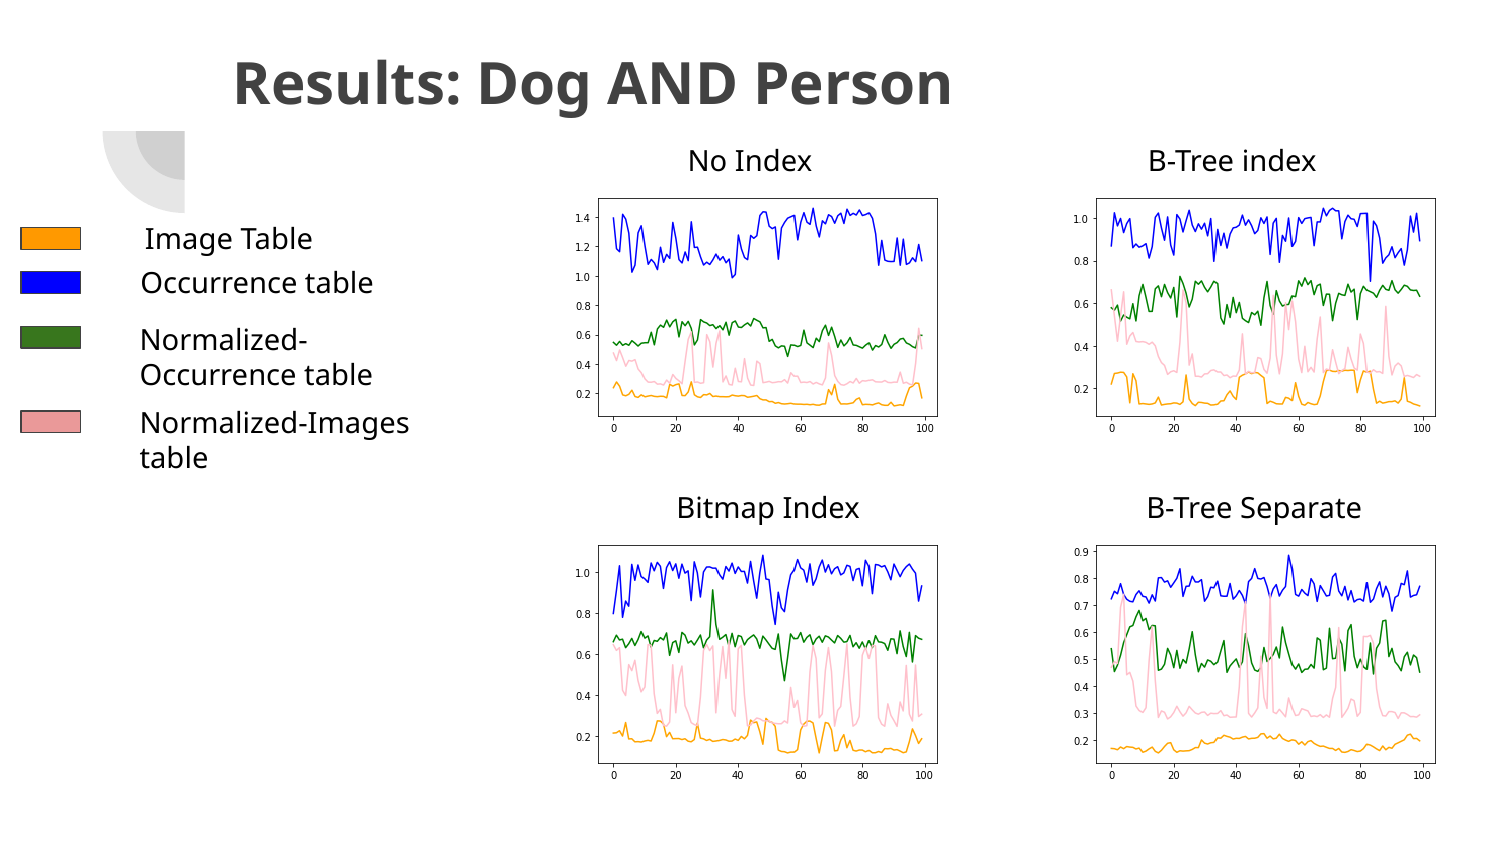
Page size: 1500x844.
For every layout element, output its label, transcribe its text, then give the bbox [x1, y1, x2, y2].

text_box Normalized-Images table [124, 388, 470, 489]
text_box [21, 271, 81, 294]
text_box [21, 410, 81, 433]
text_box No Index [671, 126, 829, 191]
picture [568, 539, 945, 786]
text_box B-Tree index [1126, 126, 1339, 191]
text_box Bitmap Index [655, 474, 881, 538]
text_box Image Table [129, 205, 420, 249]
text_box [21, 227, 81, 250]
picture [1066, 192, 1443, 439]
text_box [21, 326, 81, 349]
text_box B-Tree Separate [1109, 474, 1400, 538]
title Results: Dog AND Person [217, 30, 1372, 195]
text_box Occurrence table [125, 249, 447, 306]
picture [1066, 539, 1443, 786]
text_box Normalized-Occurrence table [124, 306, 470, 388]
picture [568, 192, 945, 439]
